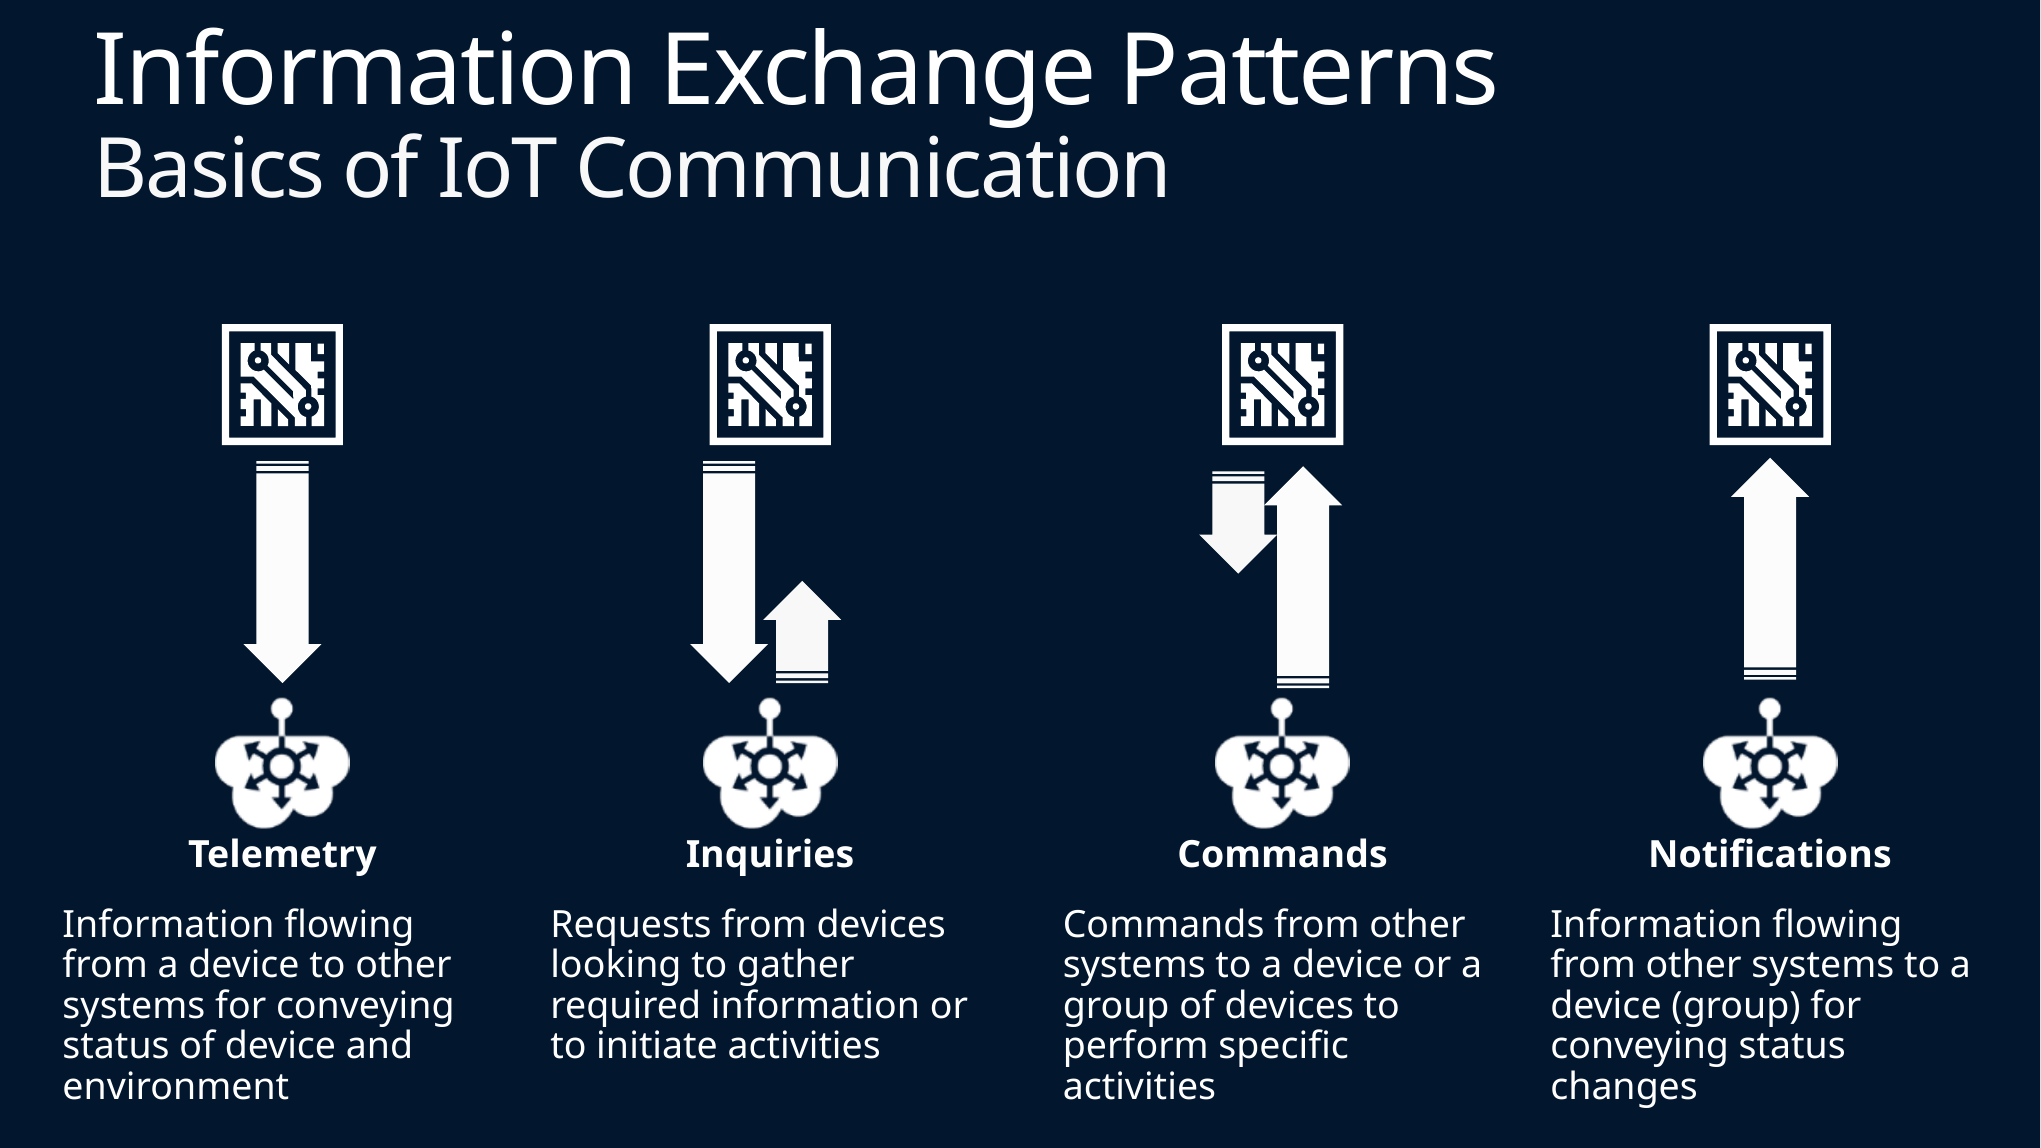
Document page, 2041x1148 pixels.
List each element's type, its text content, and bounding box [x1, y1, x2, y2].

text_box [1709, 324, 1831, 446]
text_box [1730, 457, 1811, 680]
text_box [221, 324, 343, 446]
title Information Exchange Patterns Basics of IoT Communication [70, 3, 2020, 154]
text_box [689, 460, 769, 684]
picture [1702, 696, 1838, 831]
picture [1215, 696, 1350, 831]
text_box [1520, 814, 2021, 1094]
text_box [1198, 471, 1276, 575]
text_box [1032, 814, 1520, 1094]
picture [702, 696, 838, 831]
text_box [1263, 465, 1344, 684]
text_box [520, 814, 1021, 1094]
picture [215, 696, 350, 831]
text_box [32, 814, 520, 1094]
text_box [1276, 685, 1330, 689]
text_box [775, 680, 829, 684]
text_box [762, 580, 843, 679]
text_box [1222, 324, 1344, 446]
text_box [242, 460, 323, 684]
text_box [709, 324, 831, 446]
